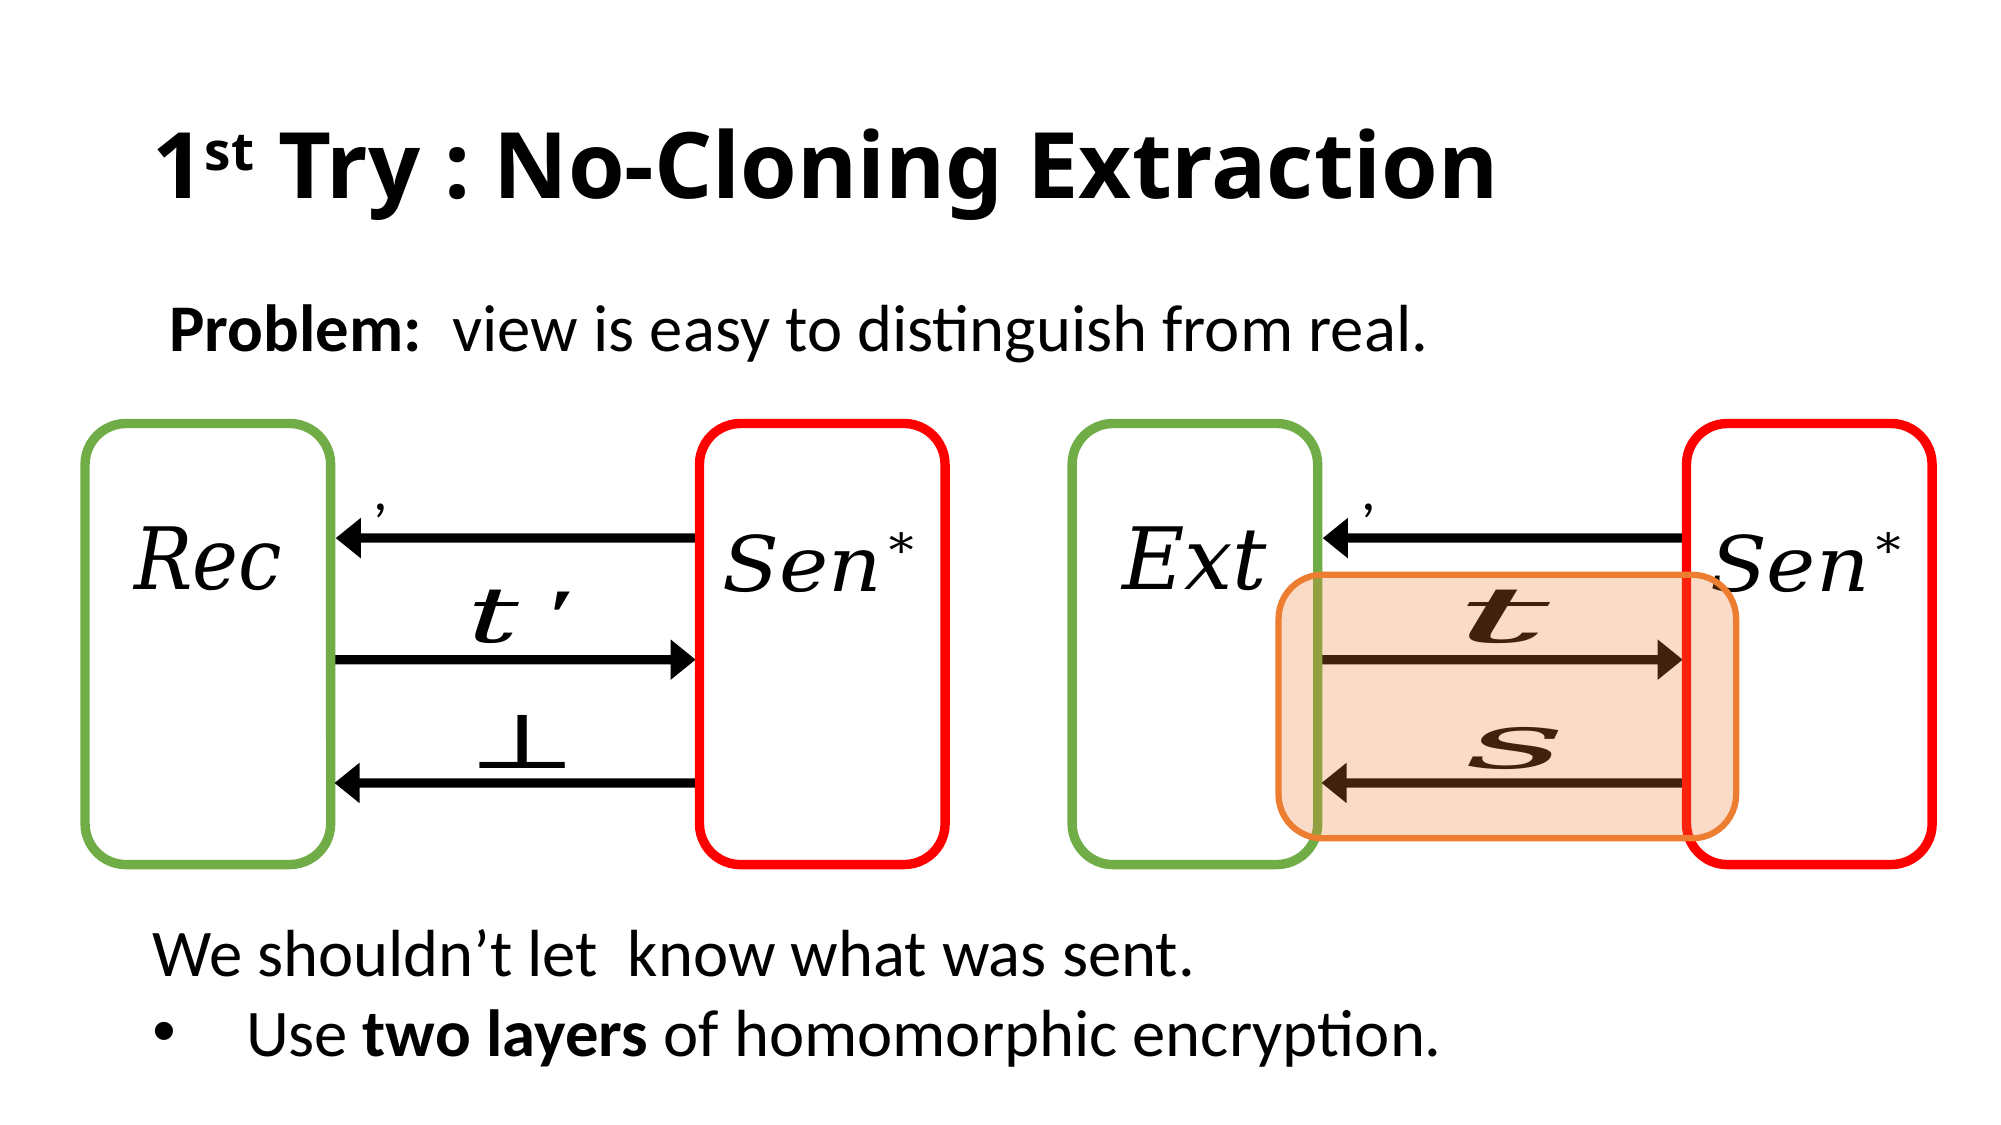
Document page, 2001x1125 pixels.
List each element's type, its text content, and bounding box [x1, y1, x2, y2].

title 1st Try : No-Cloning Extraction [137, 59, 1863, 278]
text_box [698, 422, 947, 866]
text_box [1322, 517, 1685, 559]
text_box [1685, 422, 1934, 866]
text_box [334, 762, 698, 804]
text_box [332, 639, 696, 680]
text_box [84, 422, 332, 866]
text_box [1071, 422, 1319, 866]
text_box [1277, 573, 1738, 840]
text_box [335, 517, 698, 559]
